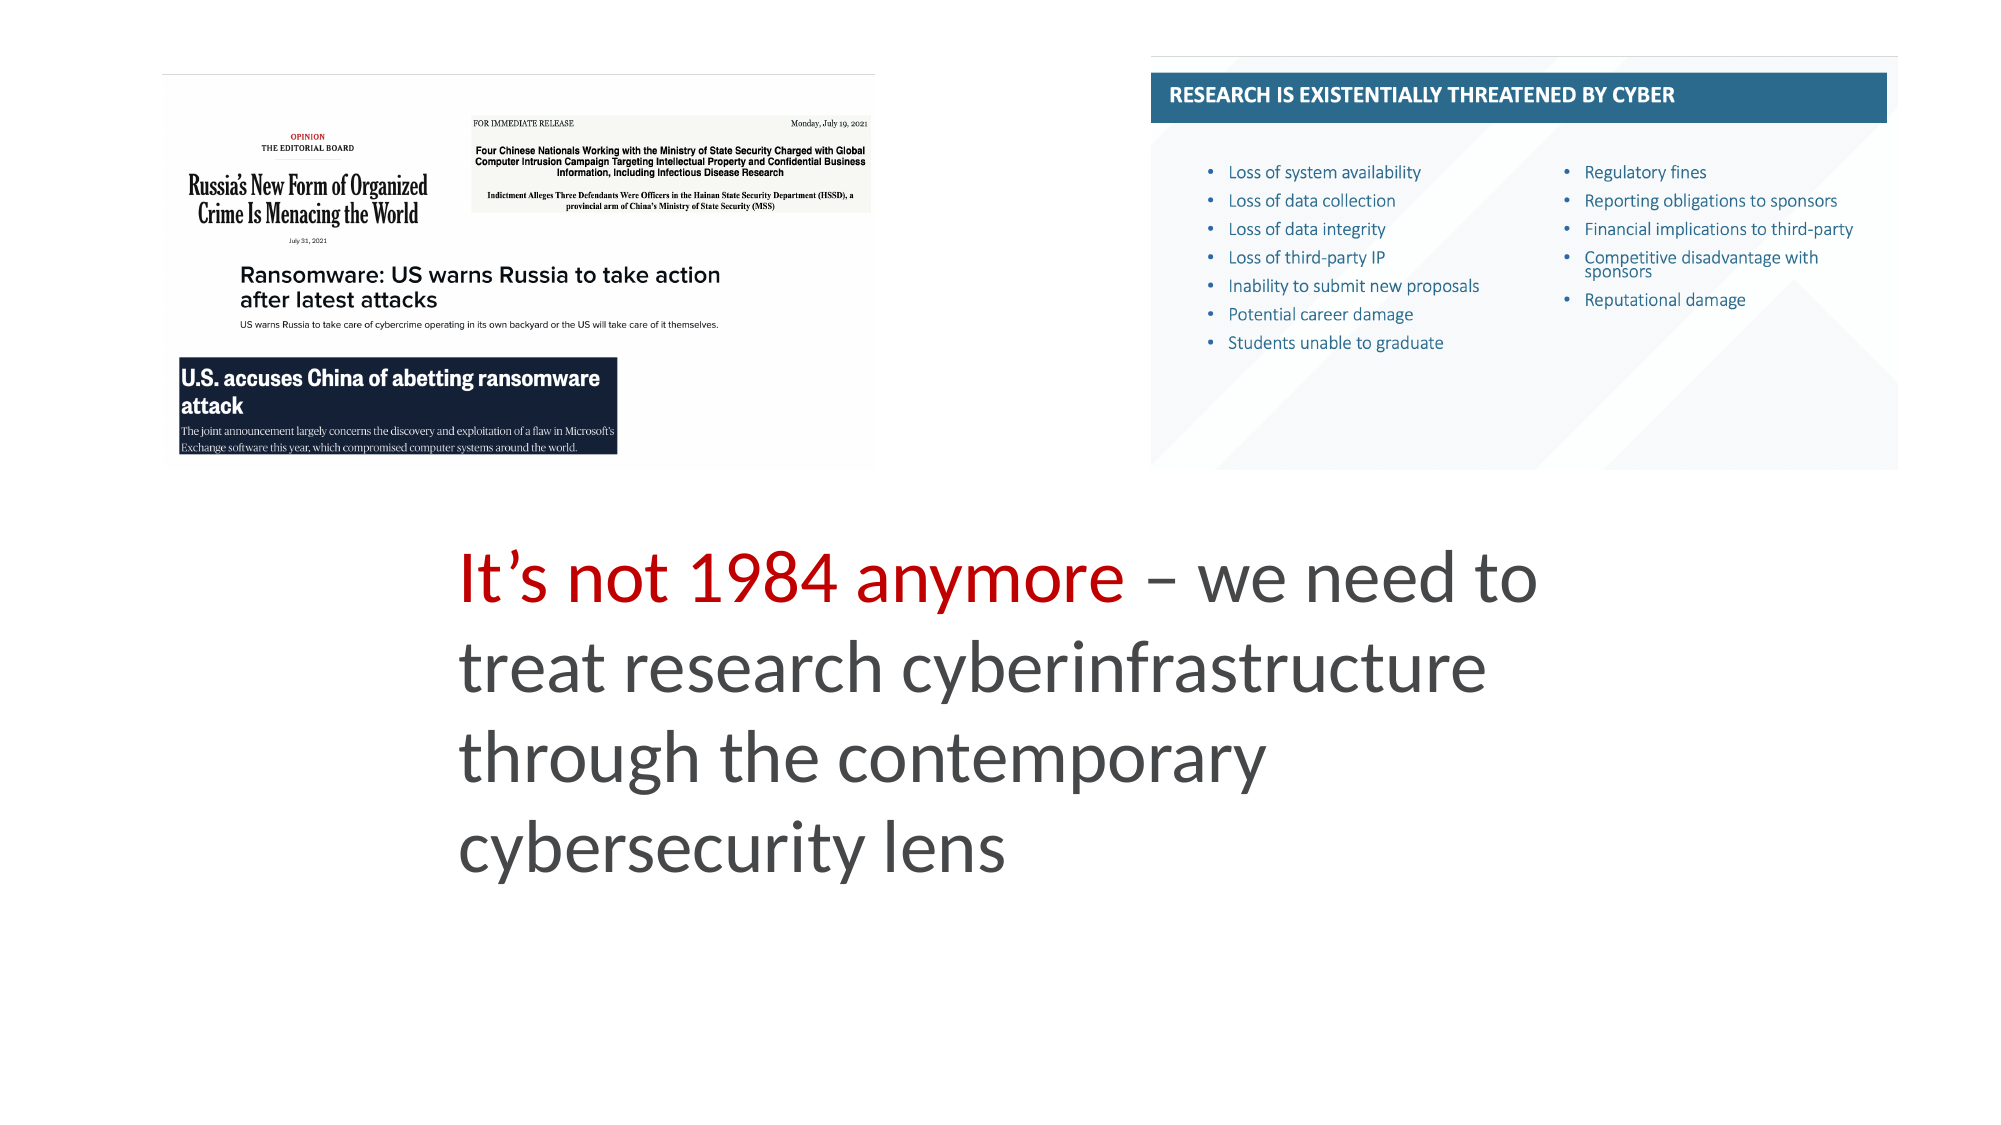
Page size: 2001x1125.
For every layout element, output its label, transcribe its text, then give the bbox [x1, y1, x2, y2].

picture [1151, 56, 1898, 471]
picture [161, 74, 876, 470]
text_box It’s not 1984 anymore – we need to treat research cyberinfrastructure through the contemporary cybersecurity lens [443, 519, 1606, 895]
